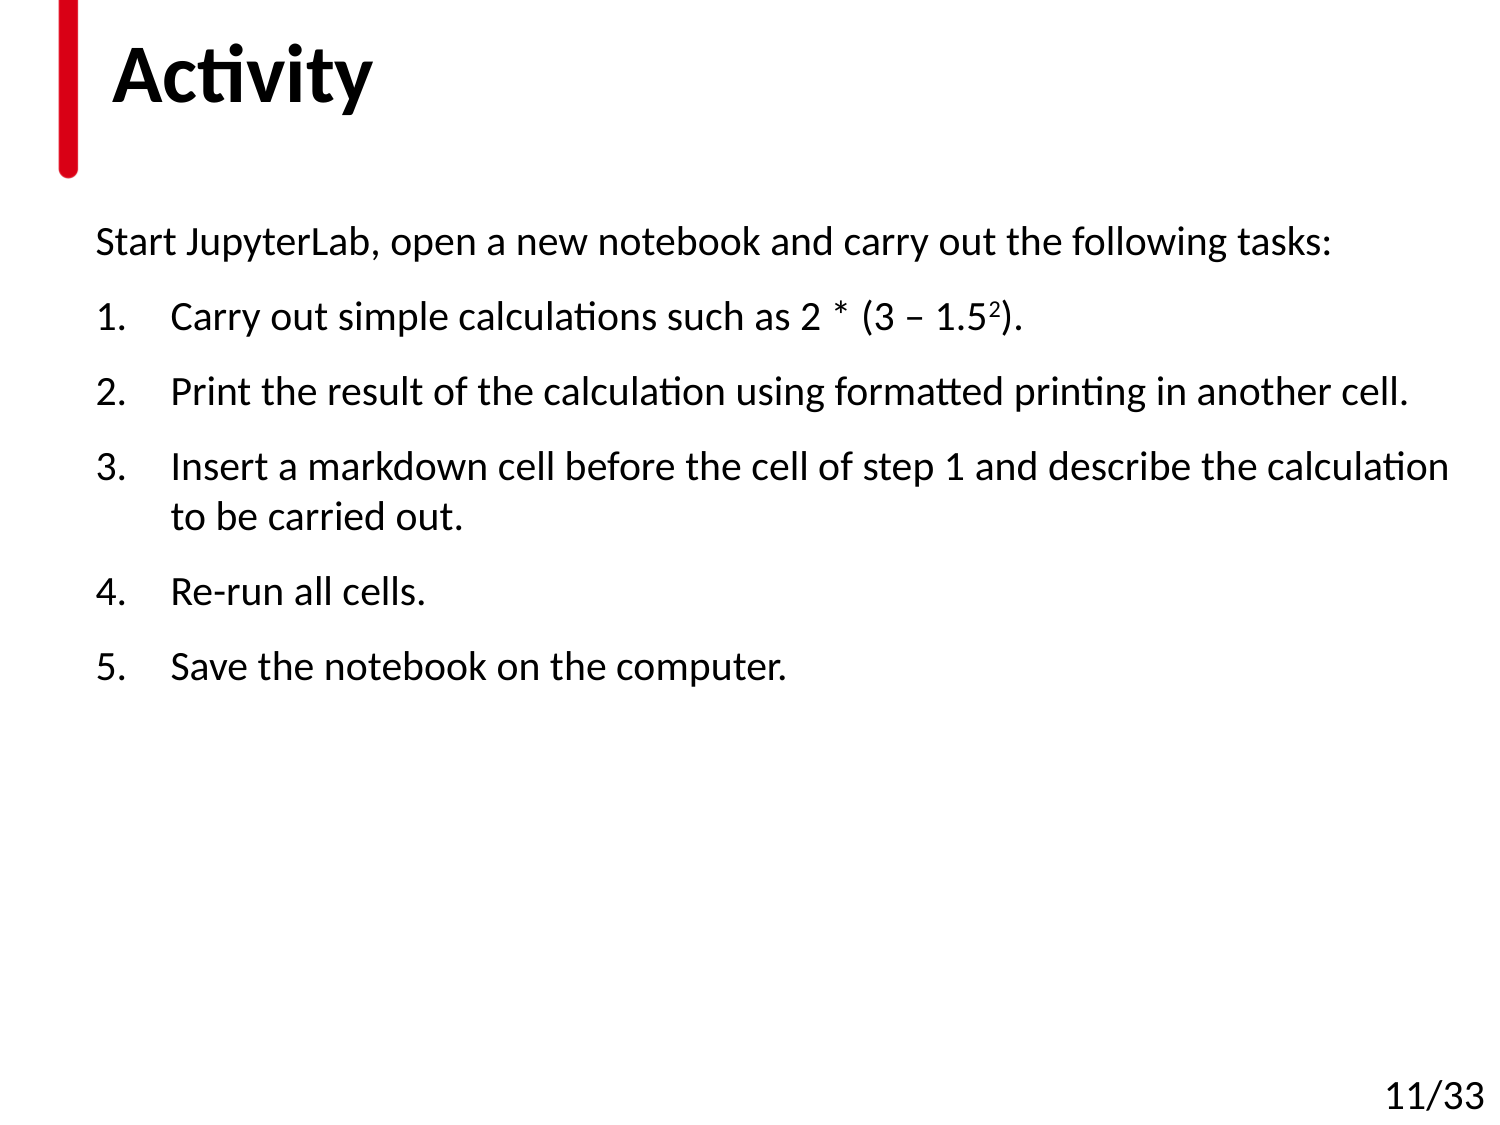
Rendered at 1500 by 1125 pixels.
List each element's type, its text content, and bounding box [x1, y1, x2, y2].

list Start JupyterLab, open a new notebook and carry out the following tasks: Carry out simple calculations such as 2 * (3 – 1.52). Print the result of the calculation using formatted printing in another cell. Insert a markdown cell before the cell of step 1 and describe the calculation to be carried out. Re-run all cells. Save the notebook on the computer. [80, 206, 1470, 977]
title Activity [97, 0, 1425, 138]
picture [57, 0, 81, 200]
